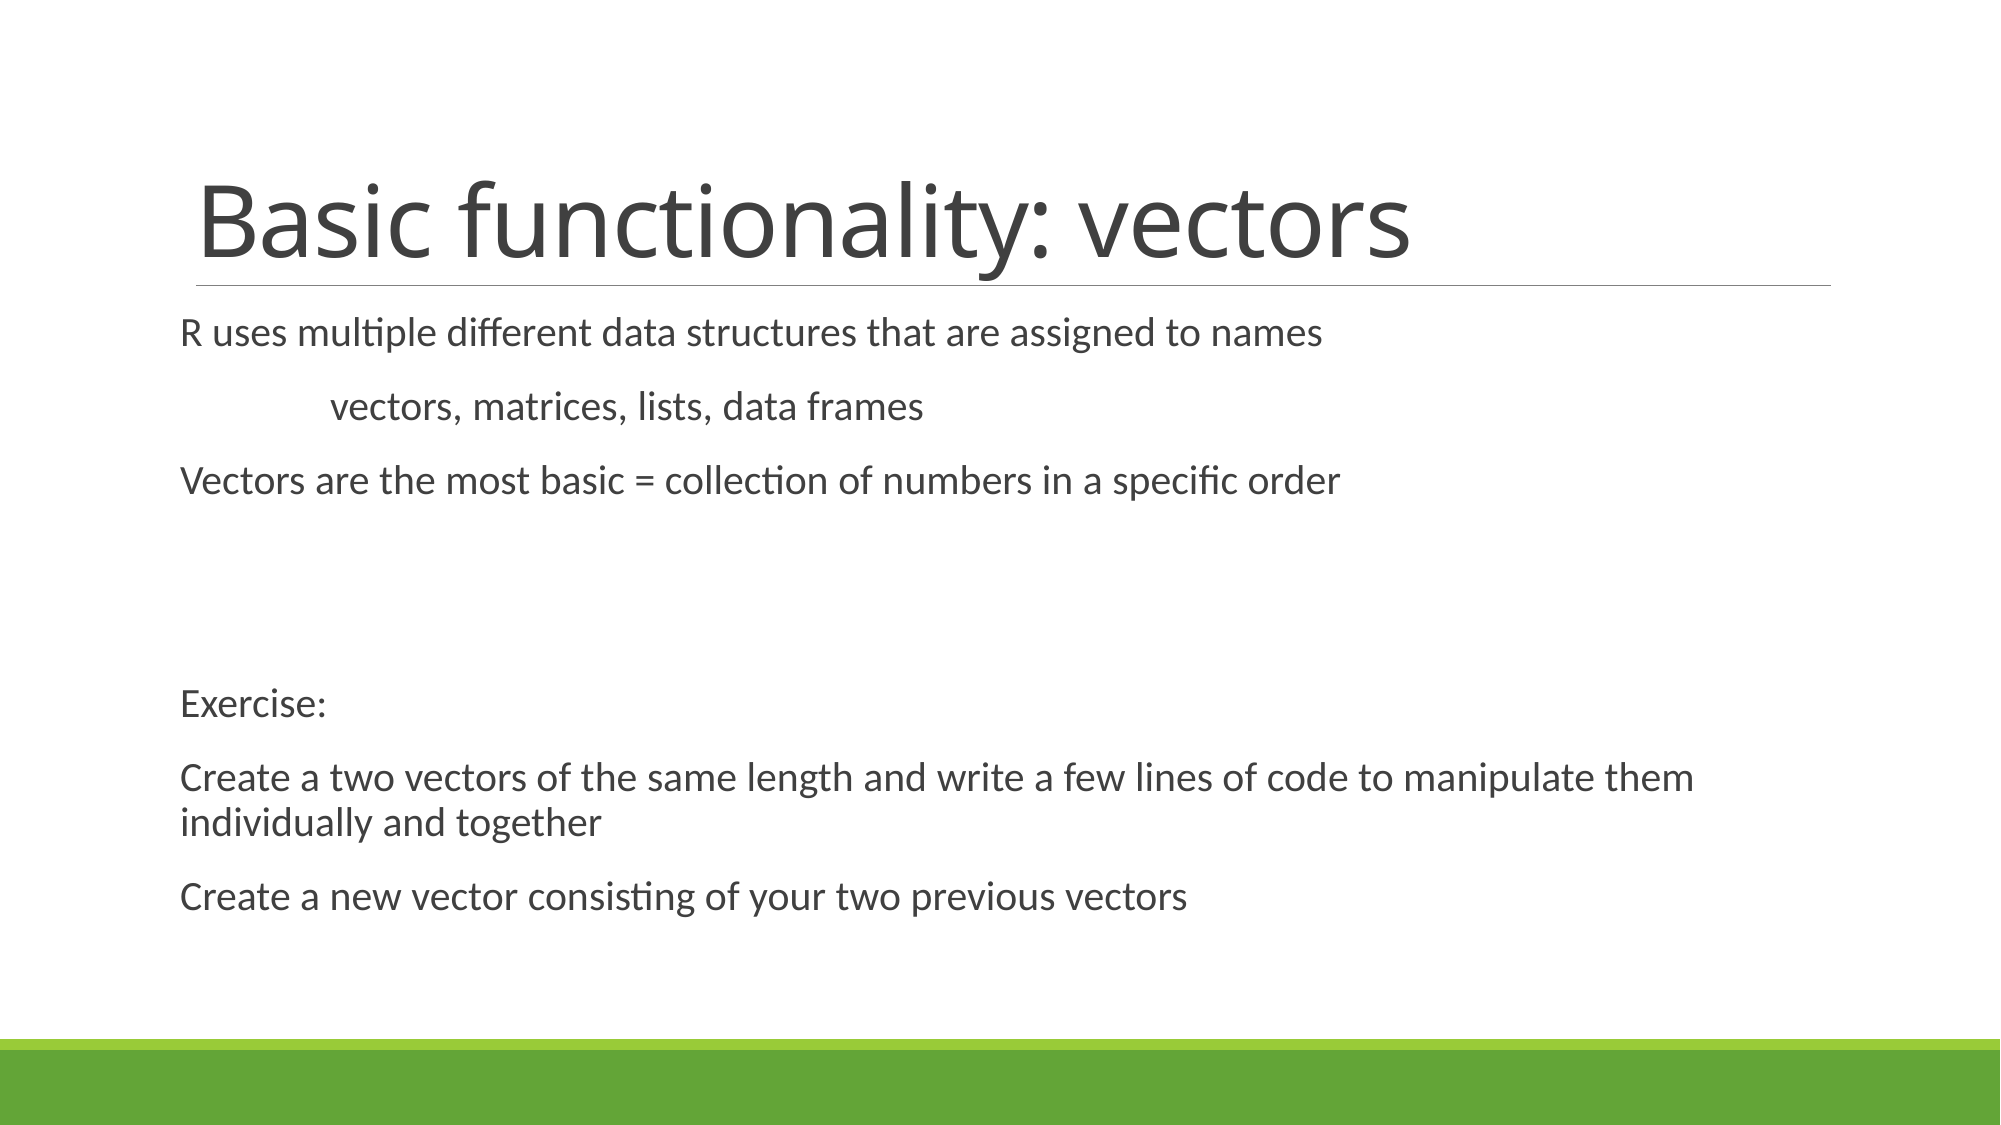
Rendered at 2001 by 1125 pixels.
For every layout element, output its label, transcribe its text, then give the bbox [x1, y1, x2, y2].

list R uses multiple different data structures that are assigned to names vectors, matrices, lists, data frames Vectors are the most basic = collection of numbers in a specific order Exercise: Create a two vectors of the same length and write a few lines of code to manipulate them individually and together Create a new vector consisting of your two previous vectors [180, 302, 1830, 963]
title Basic functionality: vectors [180, 47, 1830, 285]
